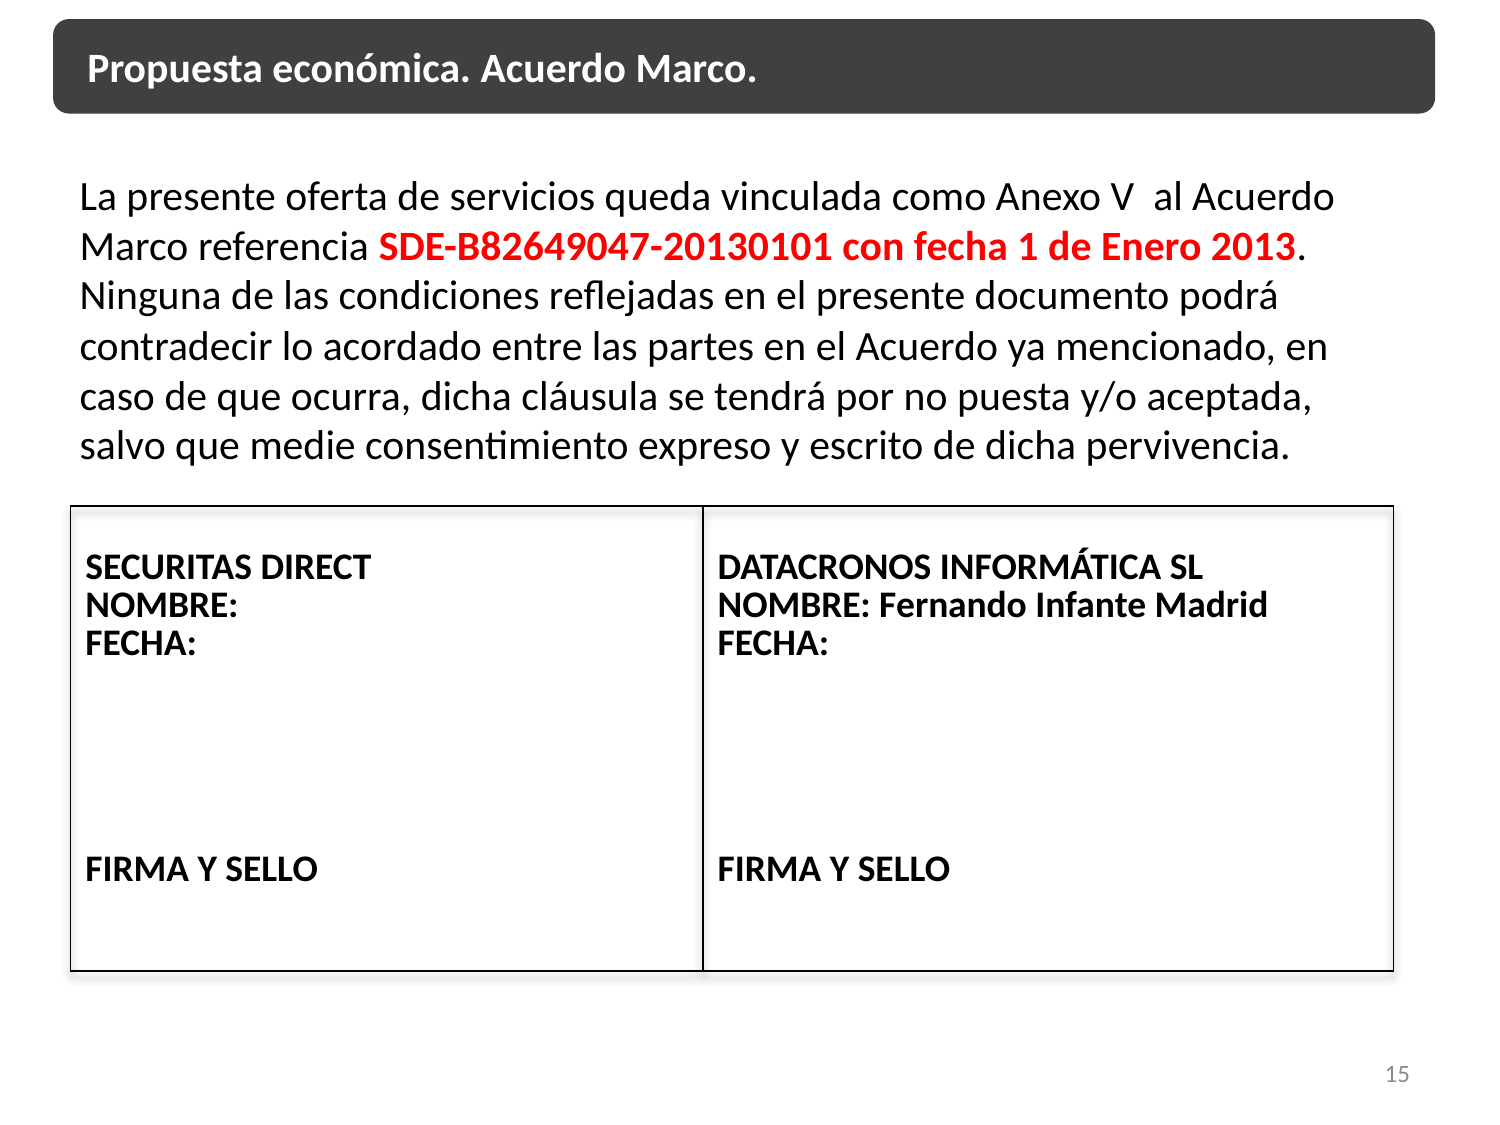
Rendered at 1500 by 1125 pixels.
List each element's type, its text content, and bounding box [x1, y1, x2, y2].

table_header SECURITAS DIRECT NOMBRE: FECHA: FIRMA Y SELLO [71, 507, 702, 970]
text_box Propuesta económica. Acuerdo Marco. [50, 16, 1438, 116]
table_header DATACRONOS INFORMÁTICA SL NOMBRE: Fernando Infante Madrid FECHA: FIRMA Y SELLO [704, 507, 1393, 970]
text_box La presente oferta de servicios queda vinculada como Anexo V al Acuerdo Marco referencia SDE-B82649047-20130101 con fecha 1 de Enero 2013. Ninguna de las condiciones reflejadas en el presente documento podrá contradecir lo acordado entre las partes en el Acuerdo ya mencionado, en caso de que ocurra, dicha cláusula se tendrá por no puesta y/o aceptada, salvo que medie consentimiento expreso y escrito de dicha pervivencia. [64, 160, 1424, 1026]
slide_number 15 [1074, 1042, 1425, 1103]
